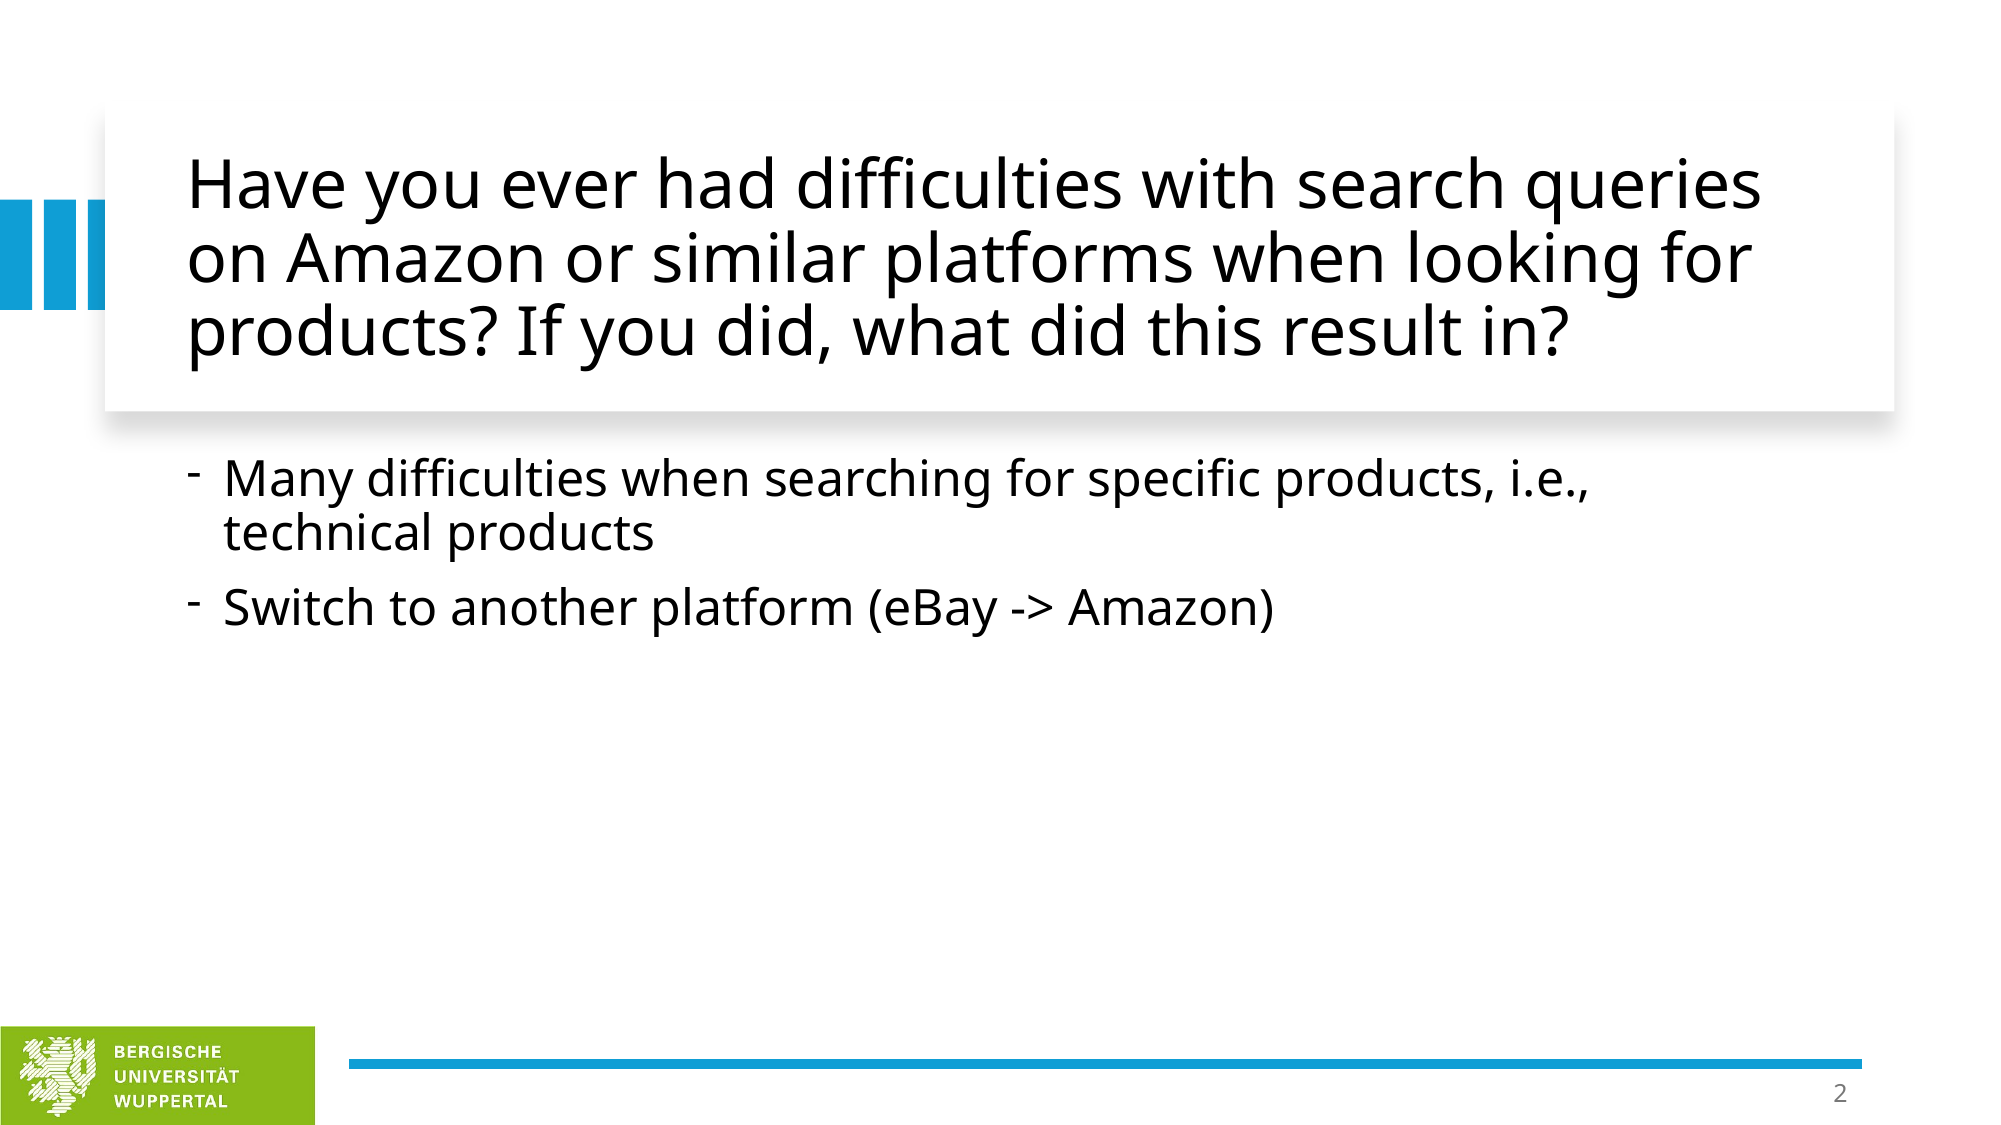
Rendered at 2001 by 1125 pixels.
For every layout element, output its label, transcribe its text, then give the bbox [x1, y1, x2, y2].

title Have you ever had difficulties with search queries on Amazon or similar platforms when looking for products? If you did, what did this result in? [171, 132, 1803, 388]
text_box [103, 99, 1896, 413]
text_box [0, 199, 121, 311]
picture [0, 1026, 349, 1125]
text_box [0, 0, 2000, 1125]
slide_number 2 [1412, 1065, 1863, 1125]
list Many difficulties when searching for specific products, i.e., technical products Switch to another platform (eBay -> Amazon) [171, 426, 1803, 738]
